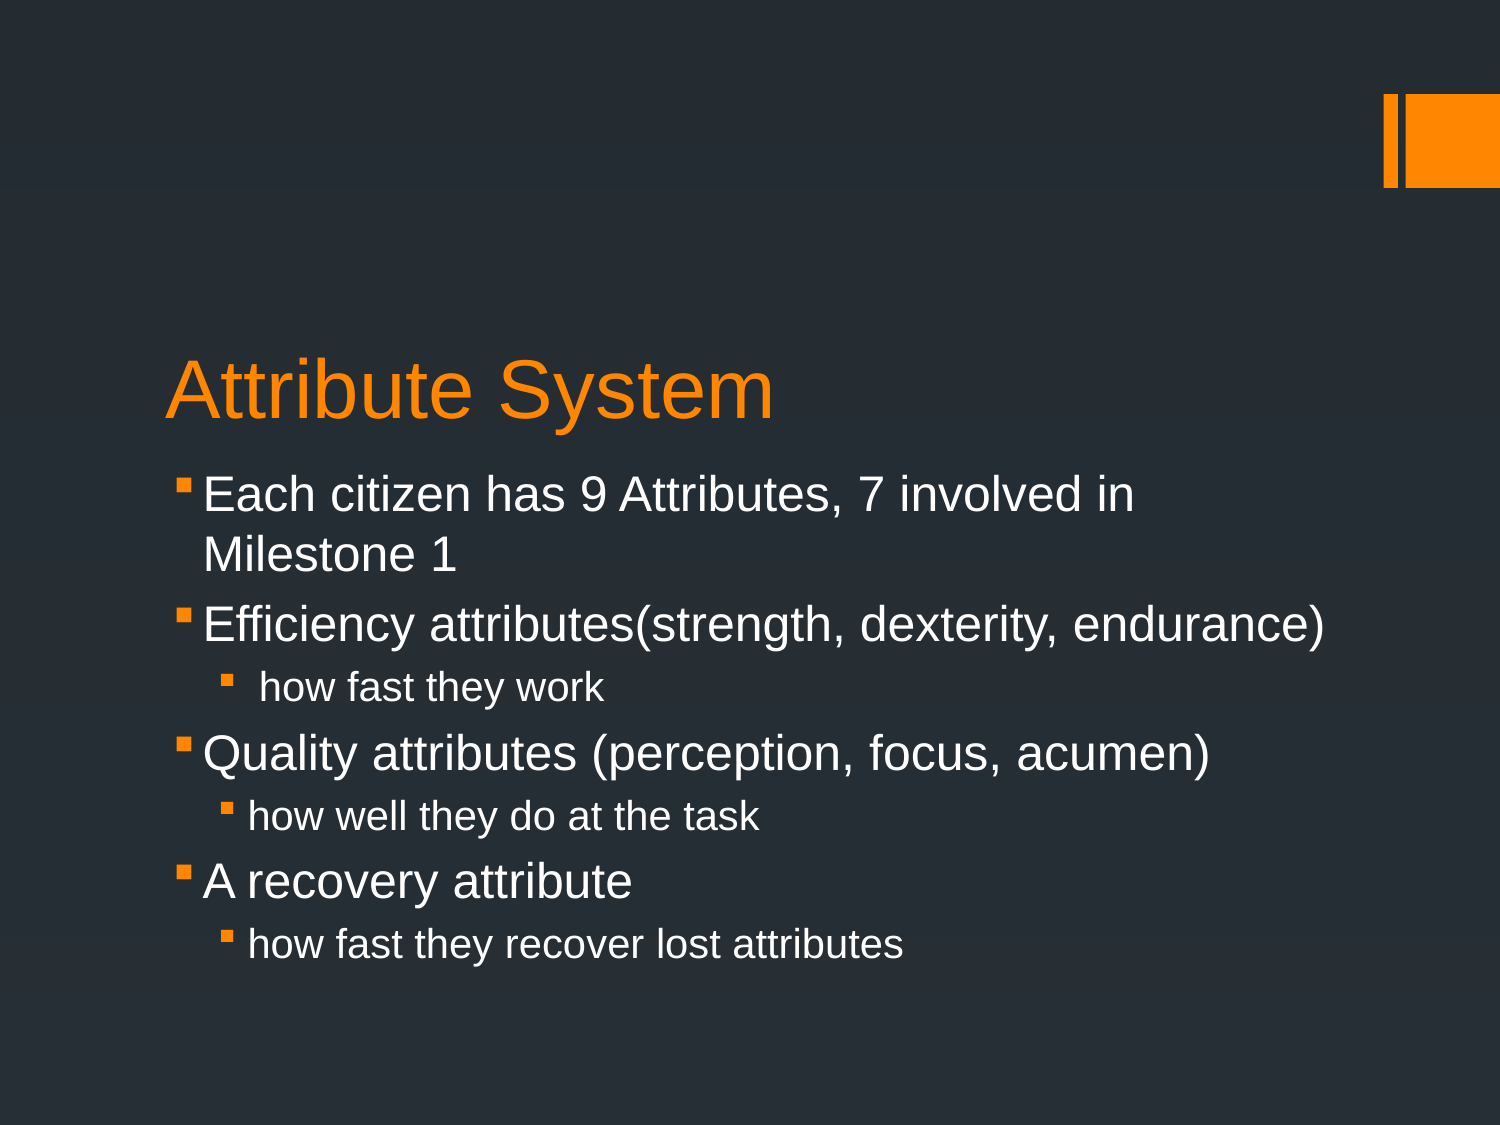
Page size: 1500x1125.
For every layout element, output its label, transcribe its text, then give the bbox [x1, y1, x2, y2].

title Attribute System [150, 253, 1350, 443]
list Each citizen has 9 Attributes, 7 involved in Milestone 1 Efficiency attributes(strength, dexterity, endurance) how fast they work Quality attributes (perception, focus, acumen) how well they do at the task A recovery attribute how fast they recover lost attributes [150, 454, 1350, 1035]
